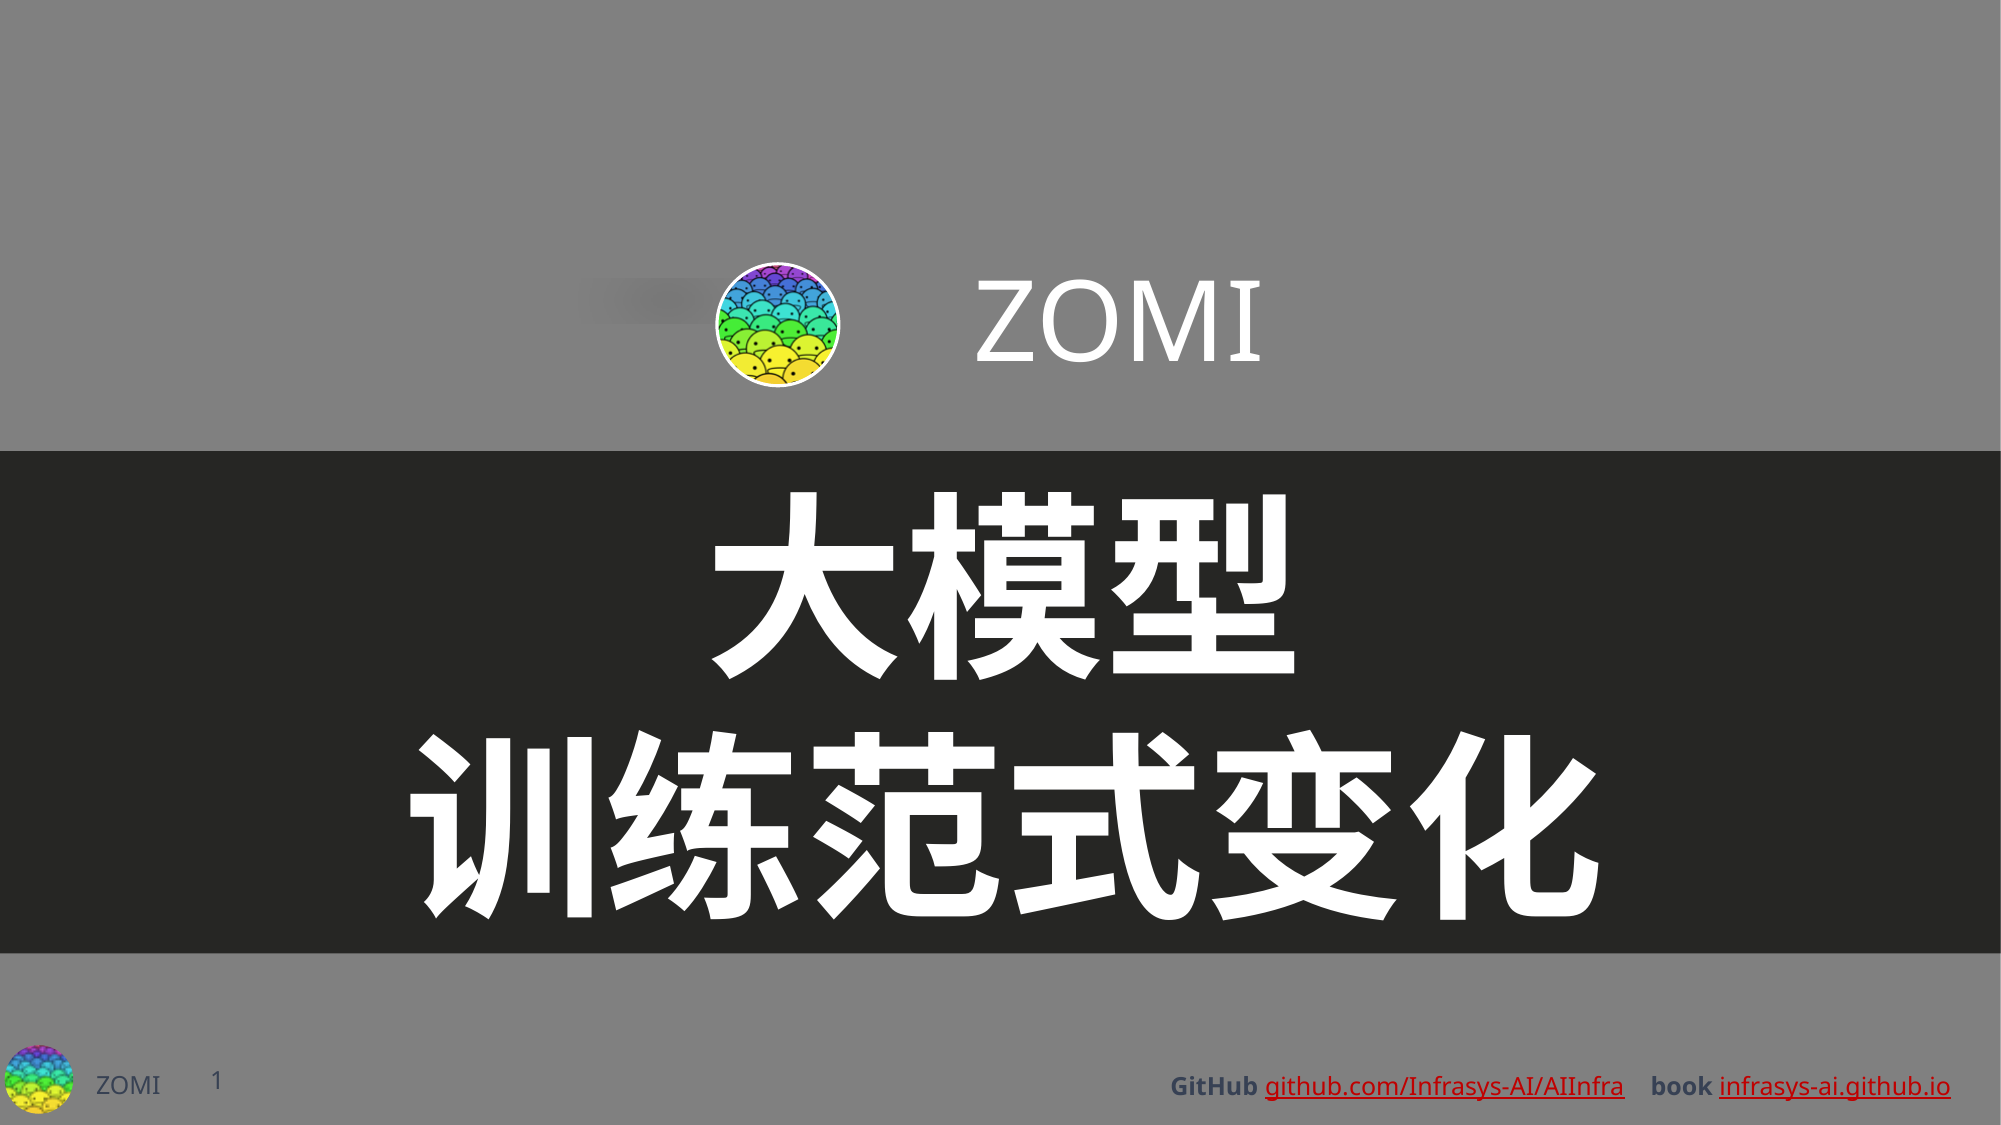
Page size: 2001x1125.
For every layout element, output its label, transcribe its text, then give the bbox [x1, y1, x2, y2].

text_box 大模型 训练范式变化 [130, 495, 1871, 910]
picture [4, 1045, 74, 1114]
picture [716, 263, 840, 386]
text_box [0, 449, 2001, 955]
text_box ZOMI [838, 236, 1399, 397]
